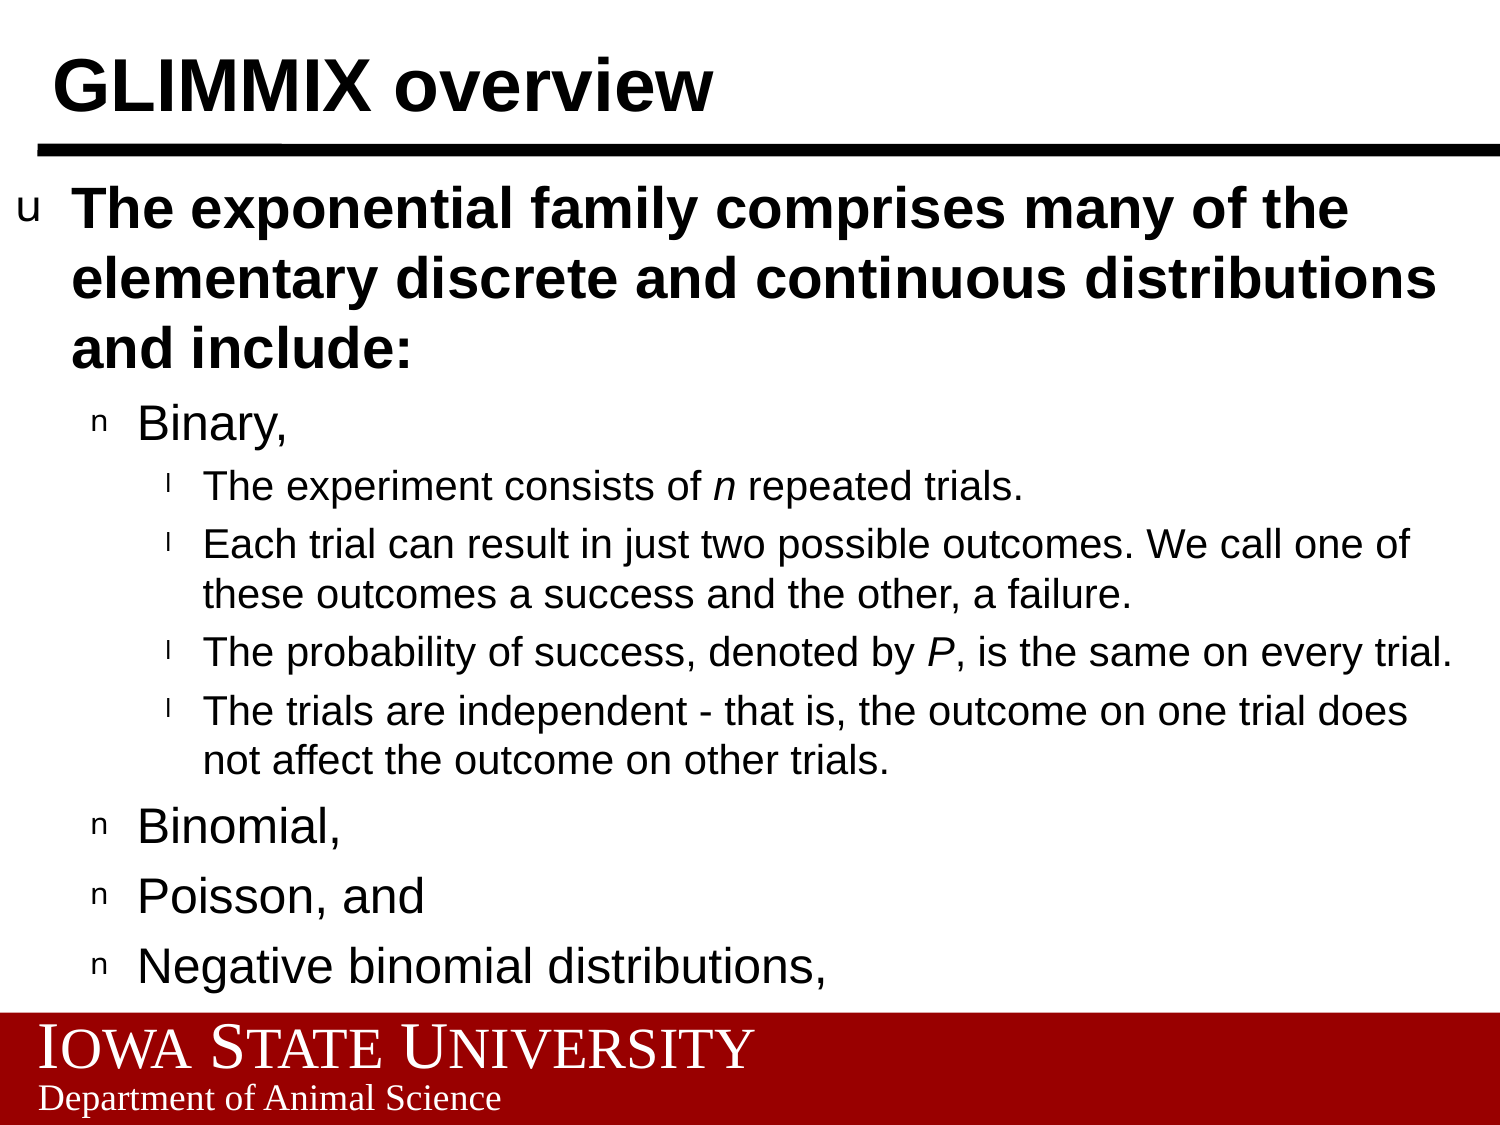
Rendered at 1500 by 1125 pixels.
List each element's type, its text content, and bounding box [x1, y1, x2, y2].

list The exponential family comprises many of the elementary discrete and continuous distributions and include: Binary, The experiment consists of n repeated trials. Each trial can result in just two possible outcomes. We call one of these outcomes a success and the other, a failure. The probability of success, denoted by P, is the same on every trial. The trials are independent - that is, the outcome on one trial does not affect the outcome on other trials. Binomial, Poisson, and Negative binomial distributions, [0, 162, 1476, 1001]
title GLIMMIX overview [37, 24, 1476, 138]
